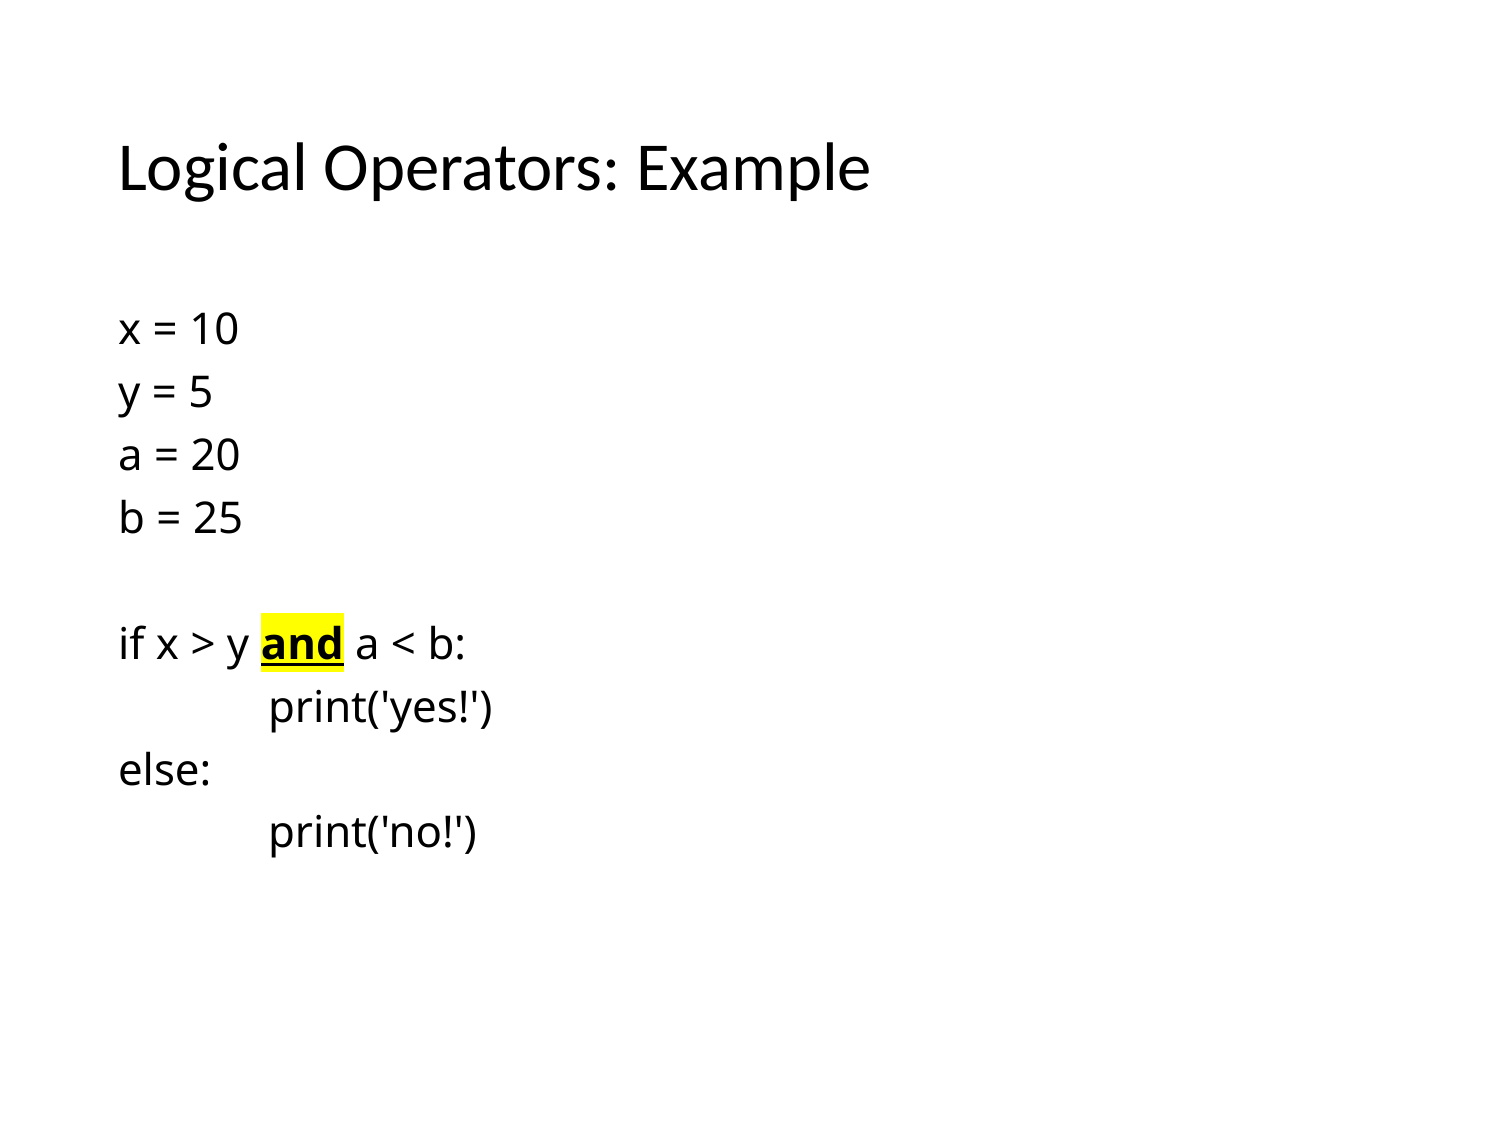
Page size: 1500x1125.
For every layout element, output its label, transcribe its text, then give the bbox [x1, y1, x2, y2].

list x = 10 y = 5 a = 20 b = 25 if x > y and a < b: print('yes!') else: print('no!') [103, 299, 1397, 1014]
title Logical Operators: Example [103, 59, 1397, 278]
